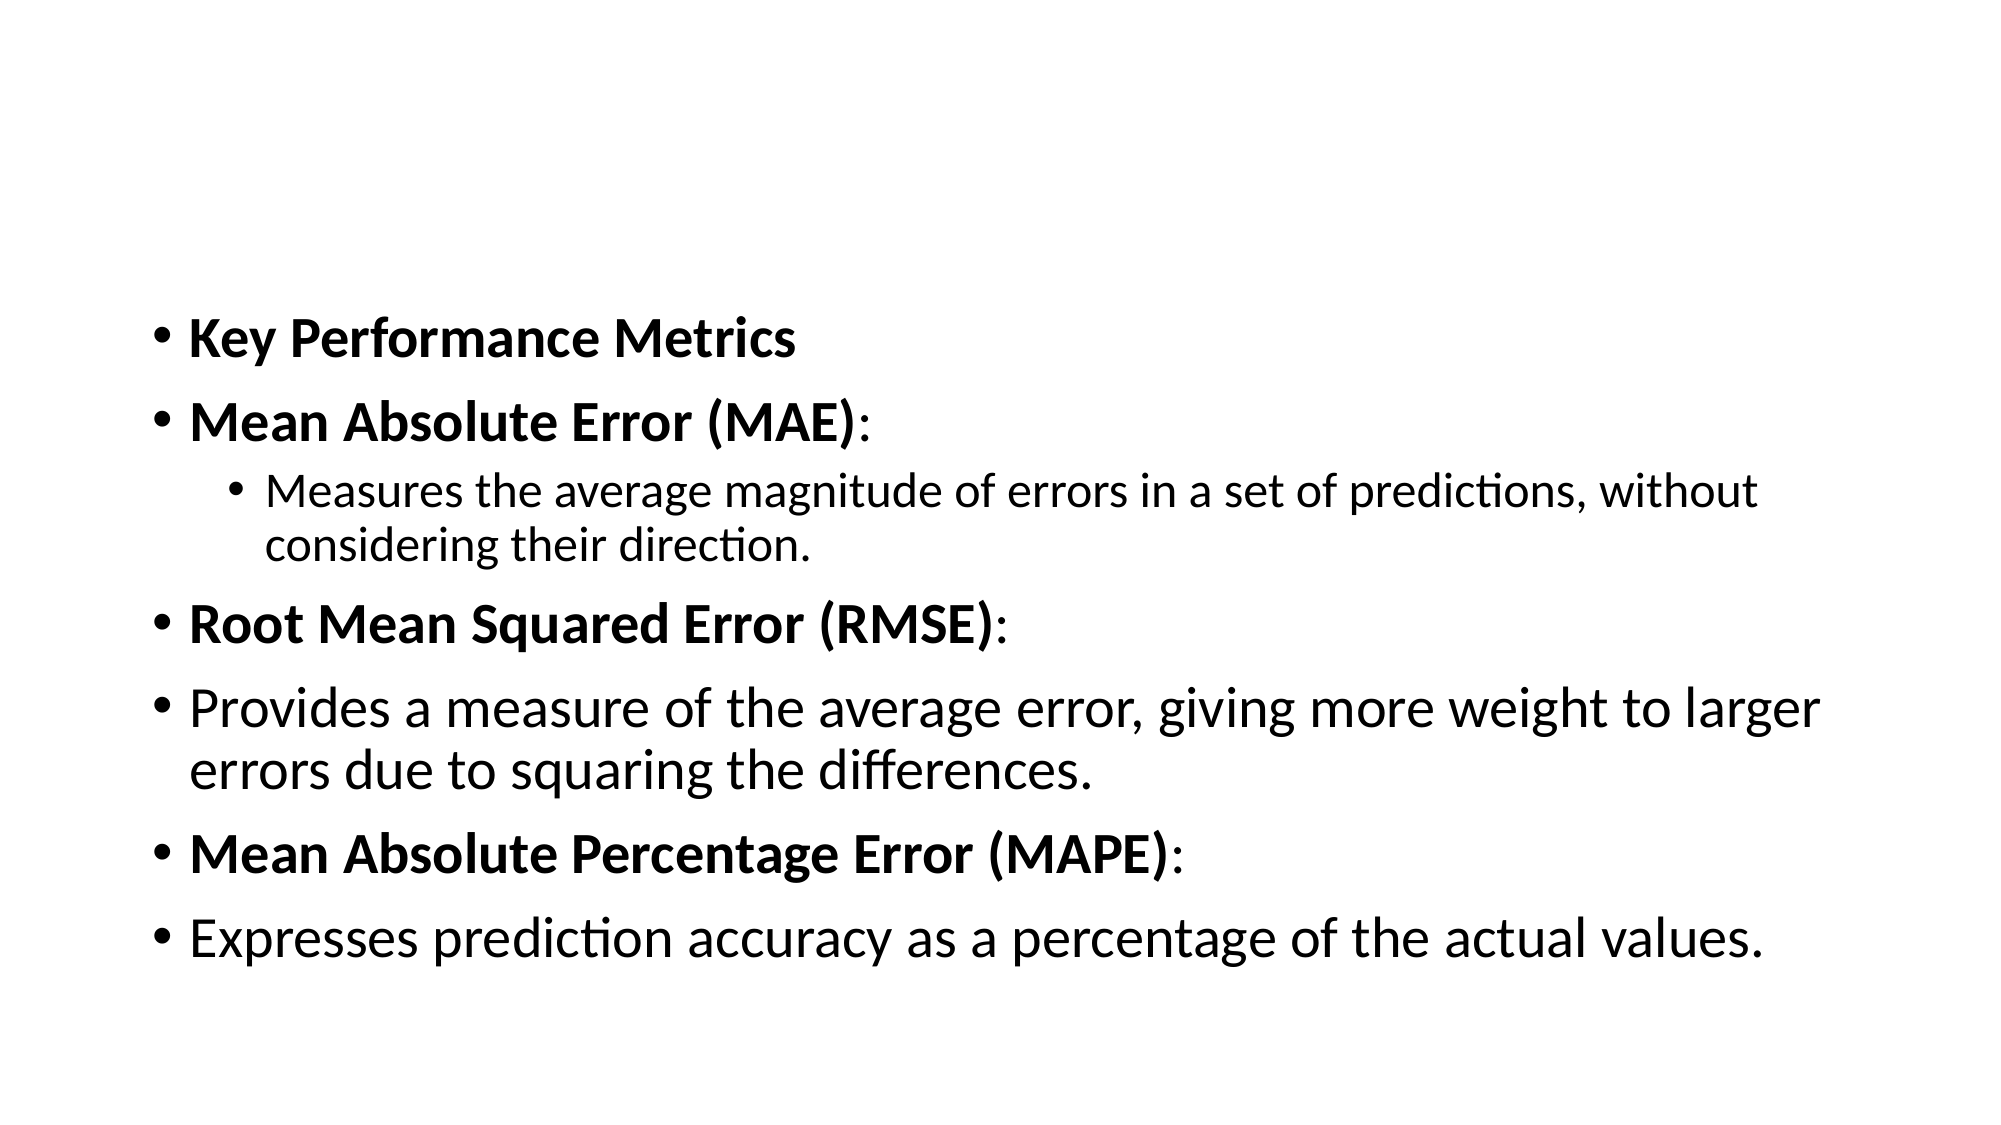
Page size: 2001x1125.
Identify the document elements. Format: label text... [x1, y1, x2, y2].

list Key Performance Metrics Mean Absolute Error (MAE): Measures the average magnitude of errors in a set of predictions, without considering their direction. Root Mean Squared Error (RMSE): Provides a measure of the average error, giving more weight to larger errors due to squaring the differences. Mean Absolute Percentage Error (MAPE): Expresses prediction accuracy as a percentage of the actual values. [137, 299, 1863, 1014]
